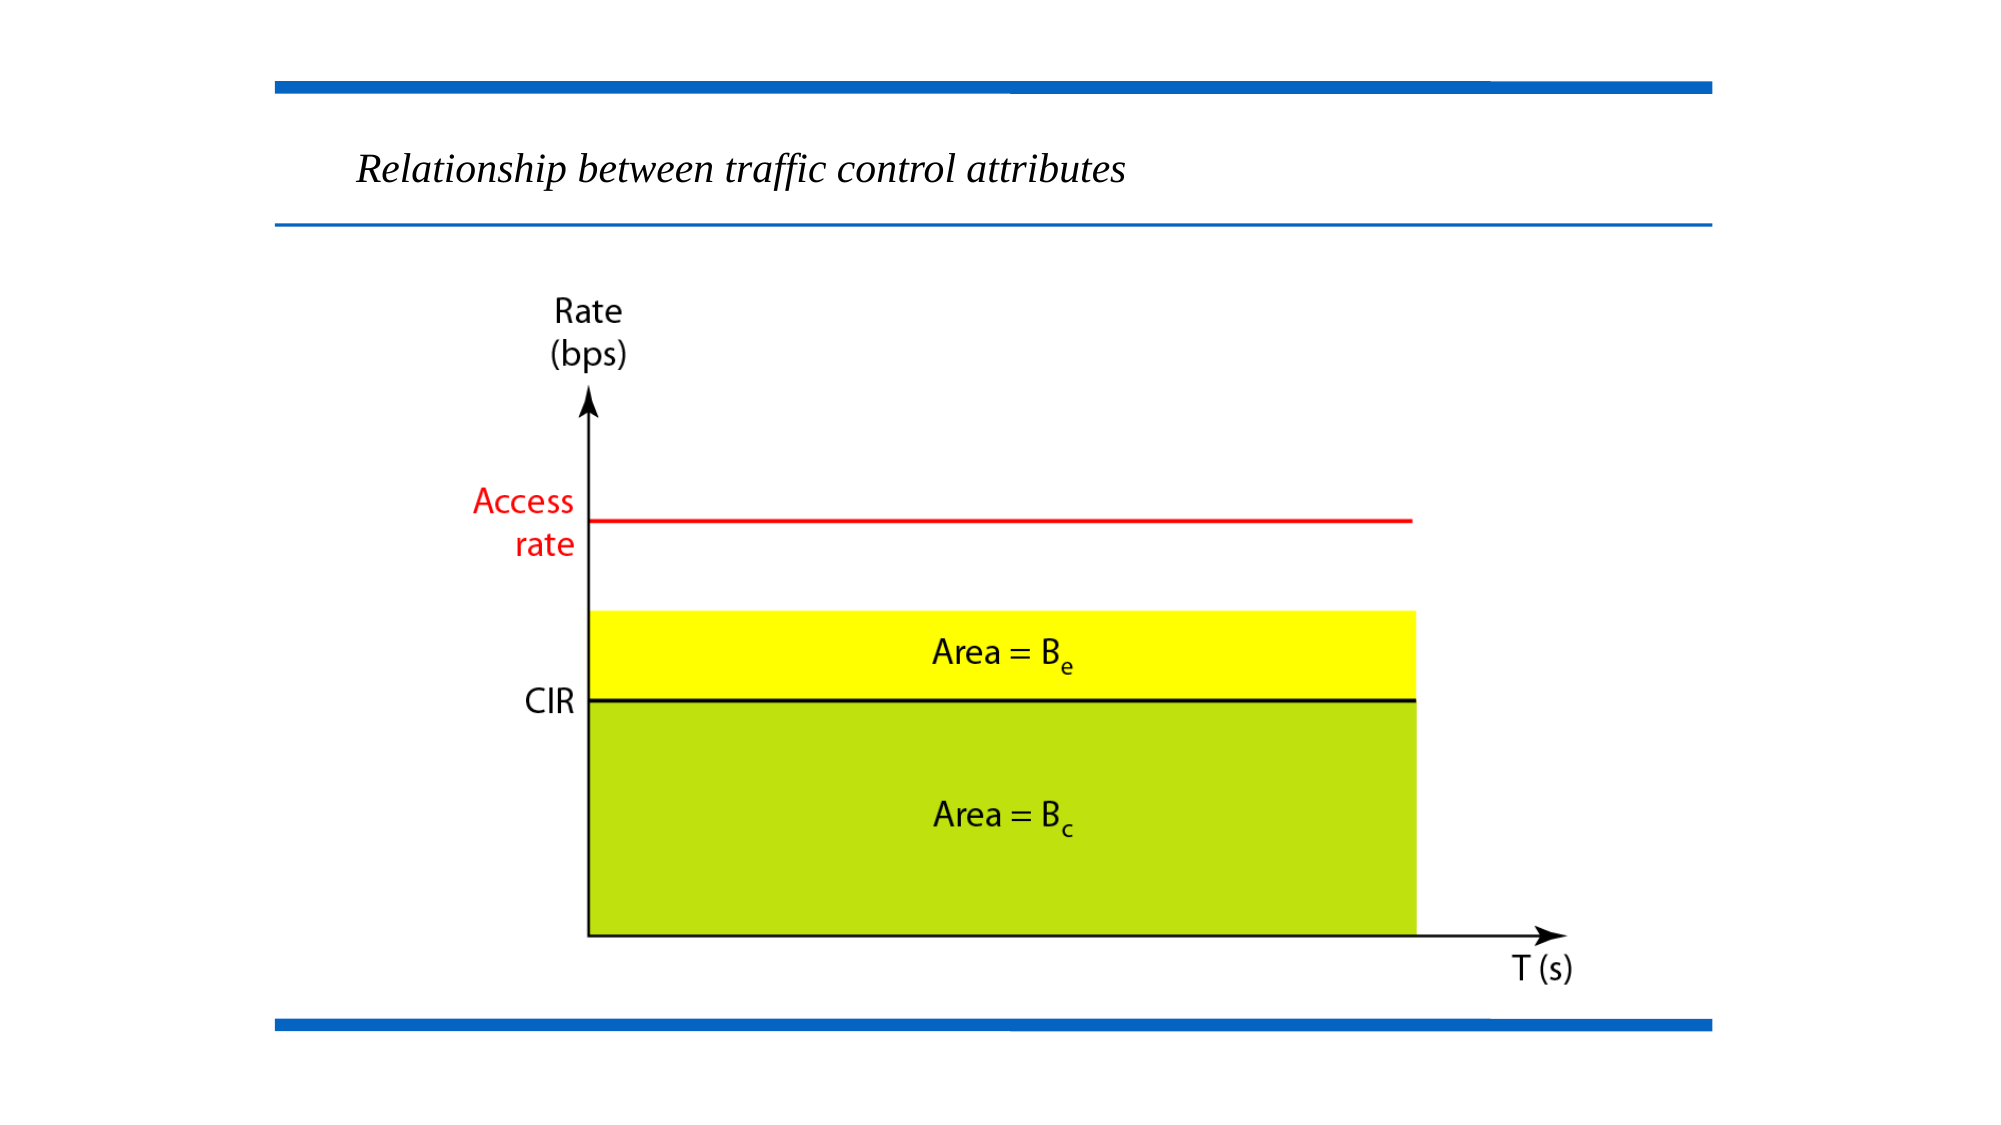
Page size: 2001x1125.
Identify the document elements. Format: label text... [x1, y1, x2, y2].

text_box Relationship between traffic control attributes [316, 124, 1143, 200]
picture [472, 292, 1575, 990]
